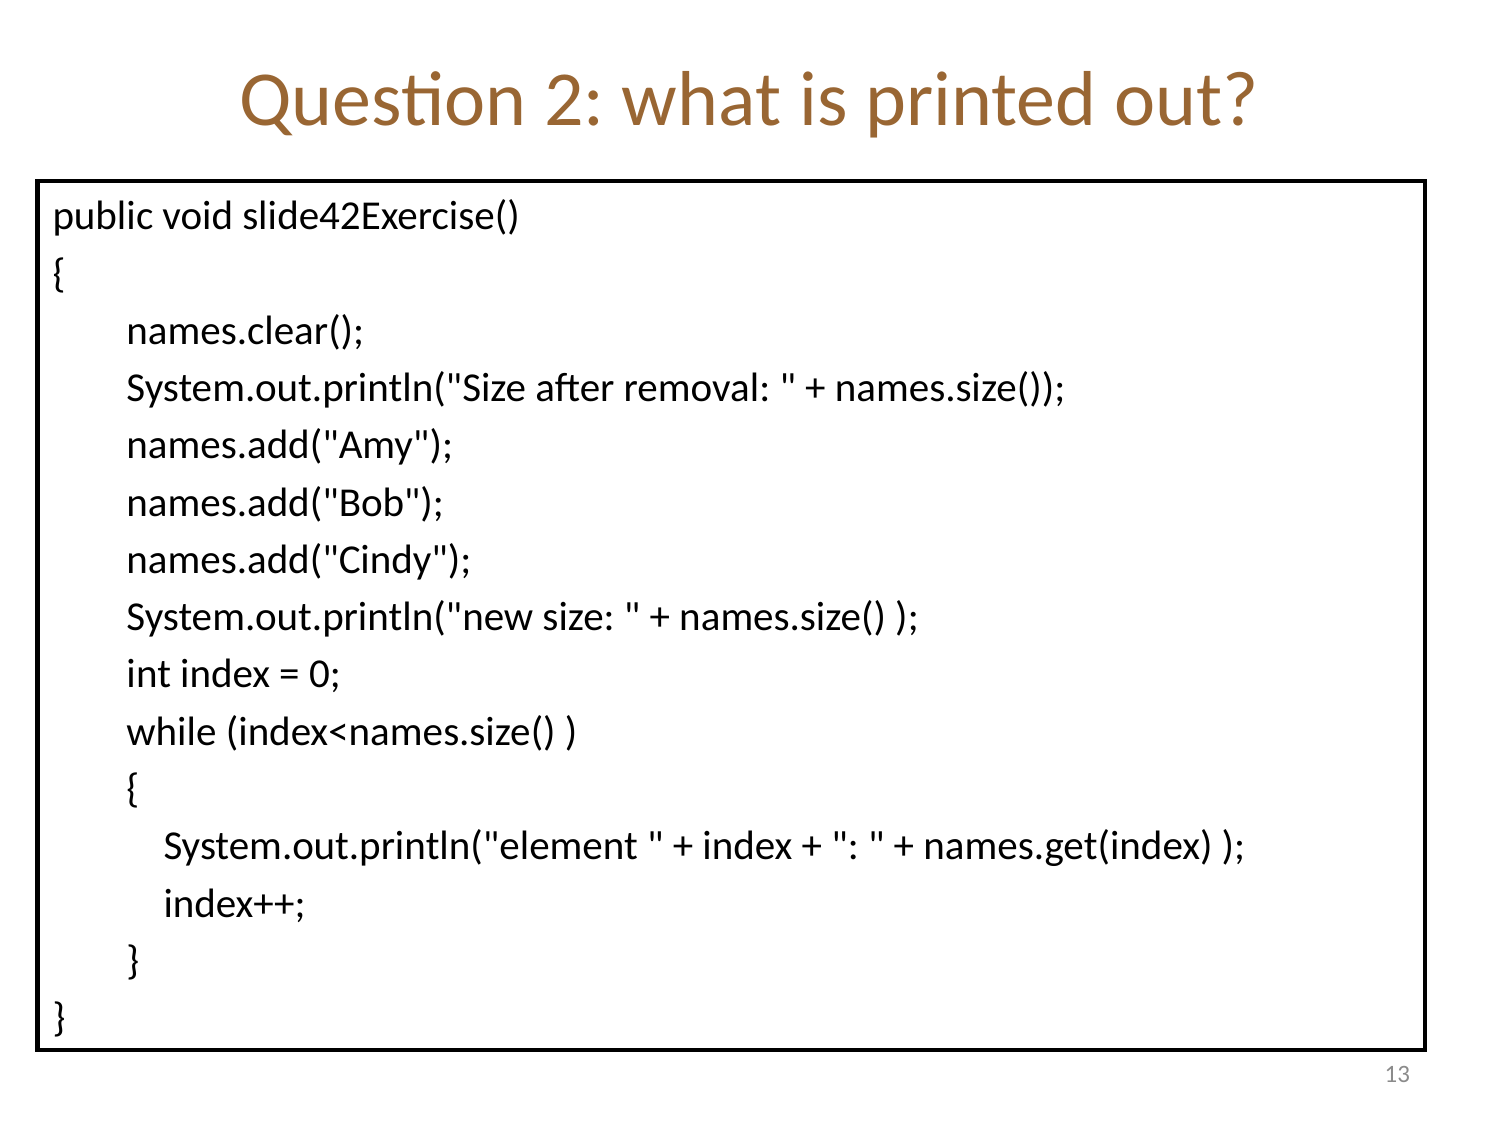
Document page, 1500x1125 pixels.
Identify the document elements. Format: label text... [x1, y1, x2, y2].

slide_number 13 [1074, 1042, 1425, 1103]
title Question 2: what is printed out? [74, 39, 1426, 150]
list public void slide42Exercise() { names.clear(); System.out.println("Size after removal: " + names.size()); names.add("Amy"); names.add("Bob"); names.add("Cindy"); System.out.println("new size: " + names.size() ); int index = 0; while (index<names.size() ) { System.out.println("element " + index + ": " + names.get(index) ); index++; } } [37, 180, 1426, 1051]
